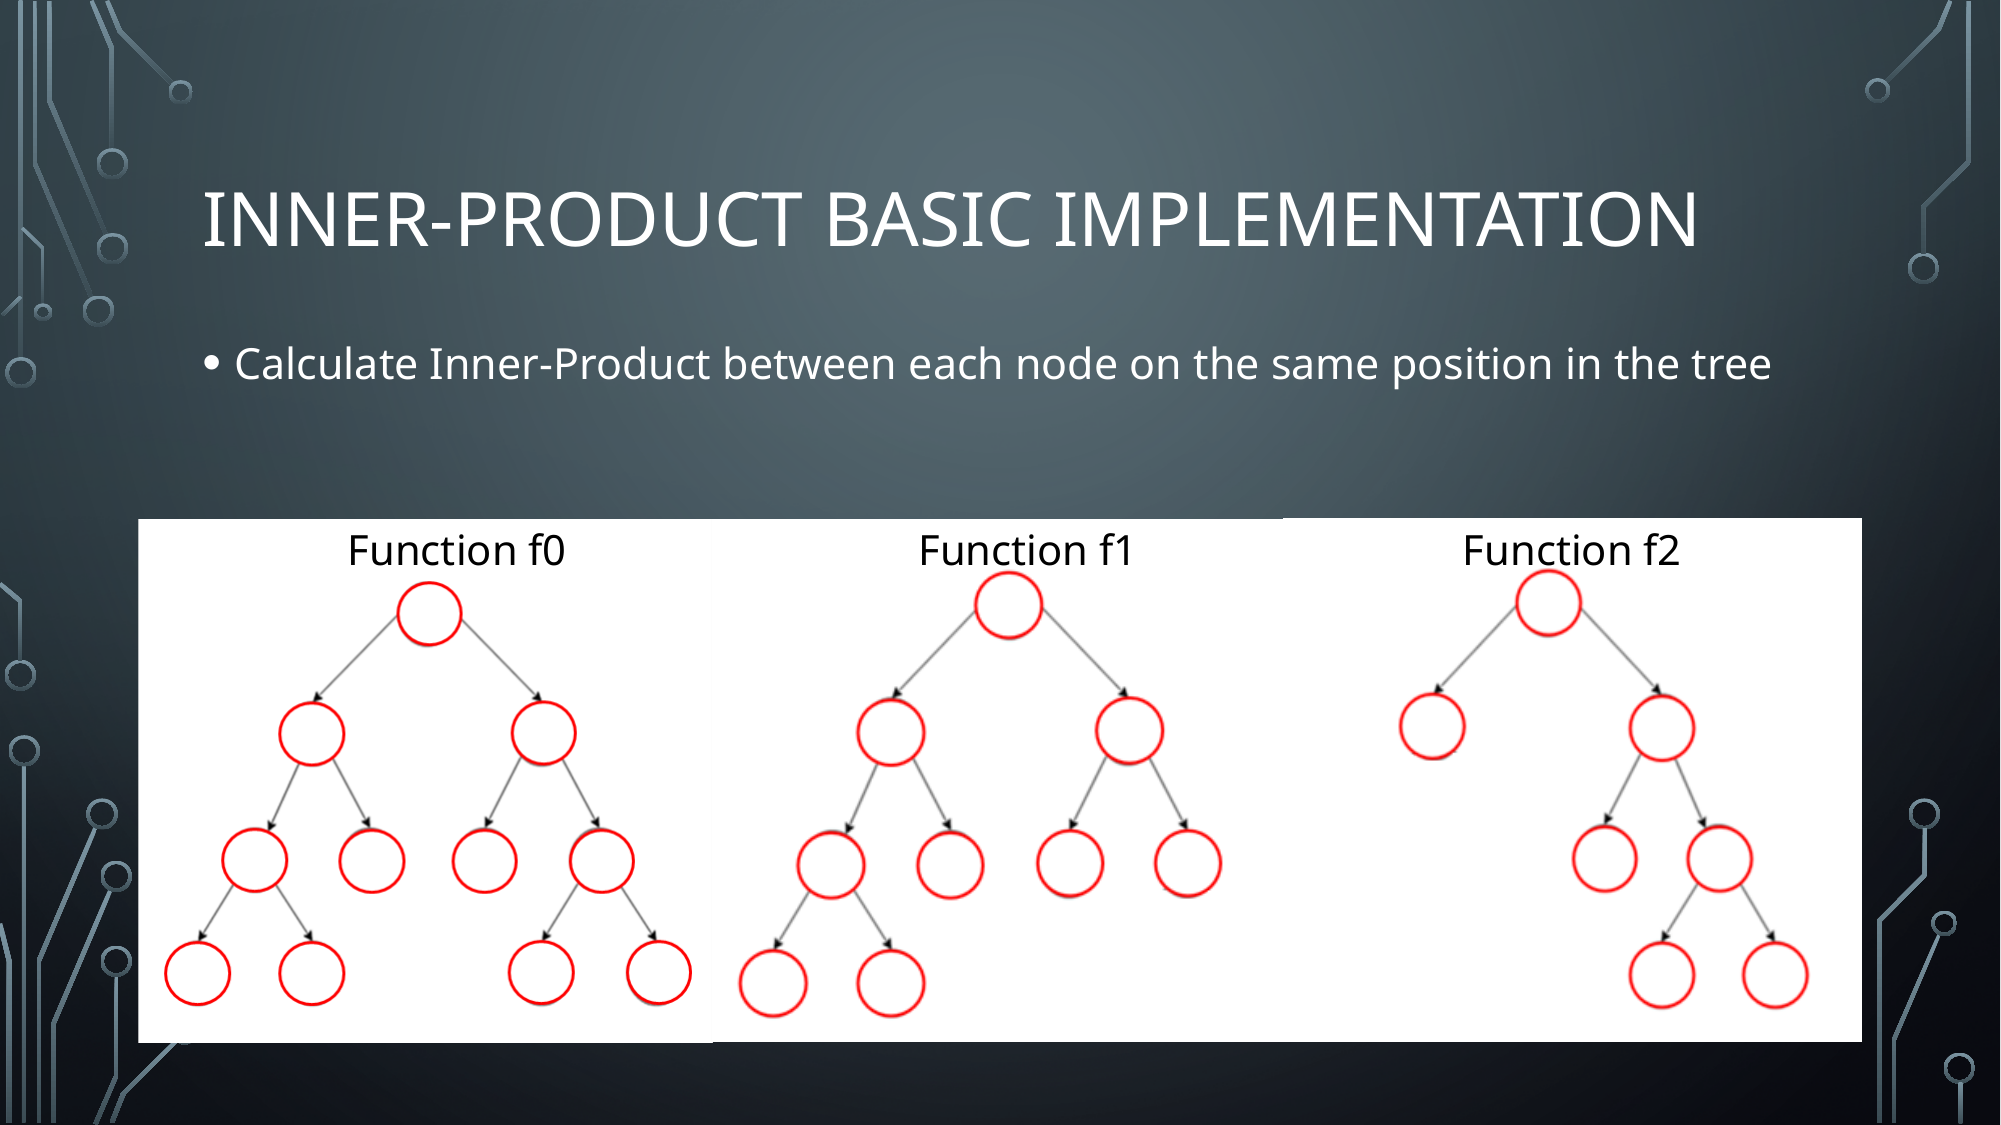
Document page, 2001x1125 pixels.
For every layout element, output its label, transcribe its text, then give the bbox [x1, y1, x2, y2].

picture [138, 518, 1862, 1043]
list Calculate Inner-Product between each node on the same position in the tree [187, 318, 1796, 410]
title Inner-Product basic implementation [187, 101, 1813, 344]
